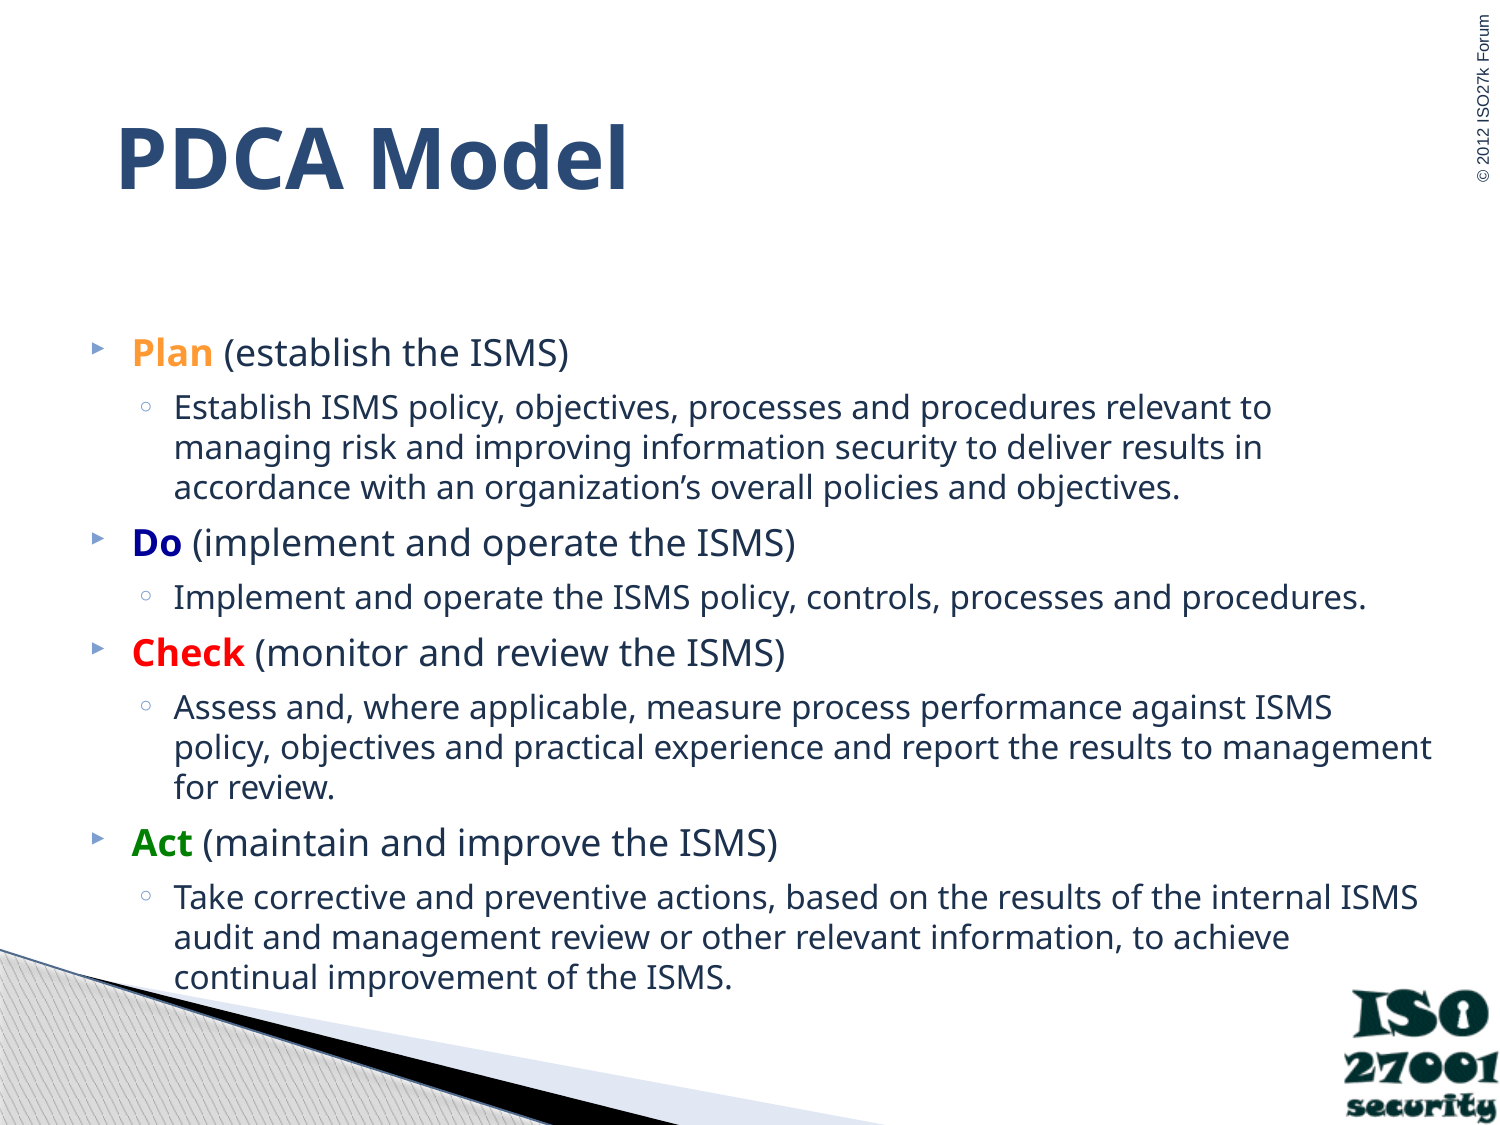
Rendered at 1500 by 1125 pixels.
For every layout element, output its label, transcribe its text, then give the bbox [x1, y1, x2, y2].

list Plan (establish the ISMS) Establish ISMS policy, objectives, processes and procedures relevant to managing risk and improving information security to deliver results in accordance with an organization’s overall policies and objectives. Do (implement and operate the ISMS) Implement and operate the ISMS policy, controls, processes and procedures. Check (monitor and review the ISMS) Assess and, where applicable, measure process performance against ISMS policy, objectives and practical experience and report the results to management for review. Act (maintain and improve the ISMS) Take corrective and preventive actions, based on the results of the internal ISMS audit and management review or other relevant information, to achieve continual improvement of the ISMS. [56, 321, 1452, 1041]
title PDCA Model [99, 62, 1041, 250]
picture [1343, 988, 1500, 1125]
